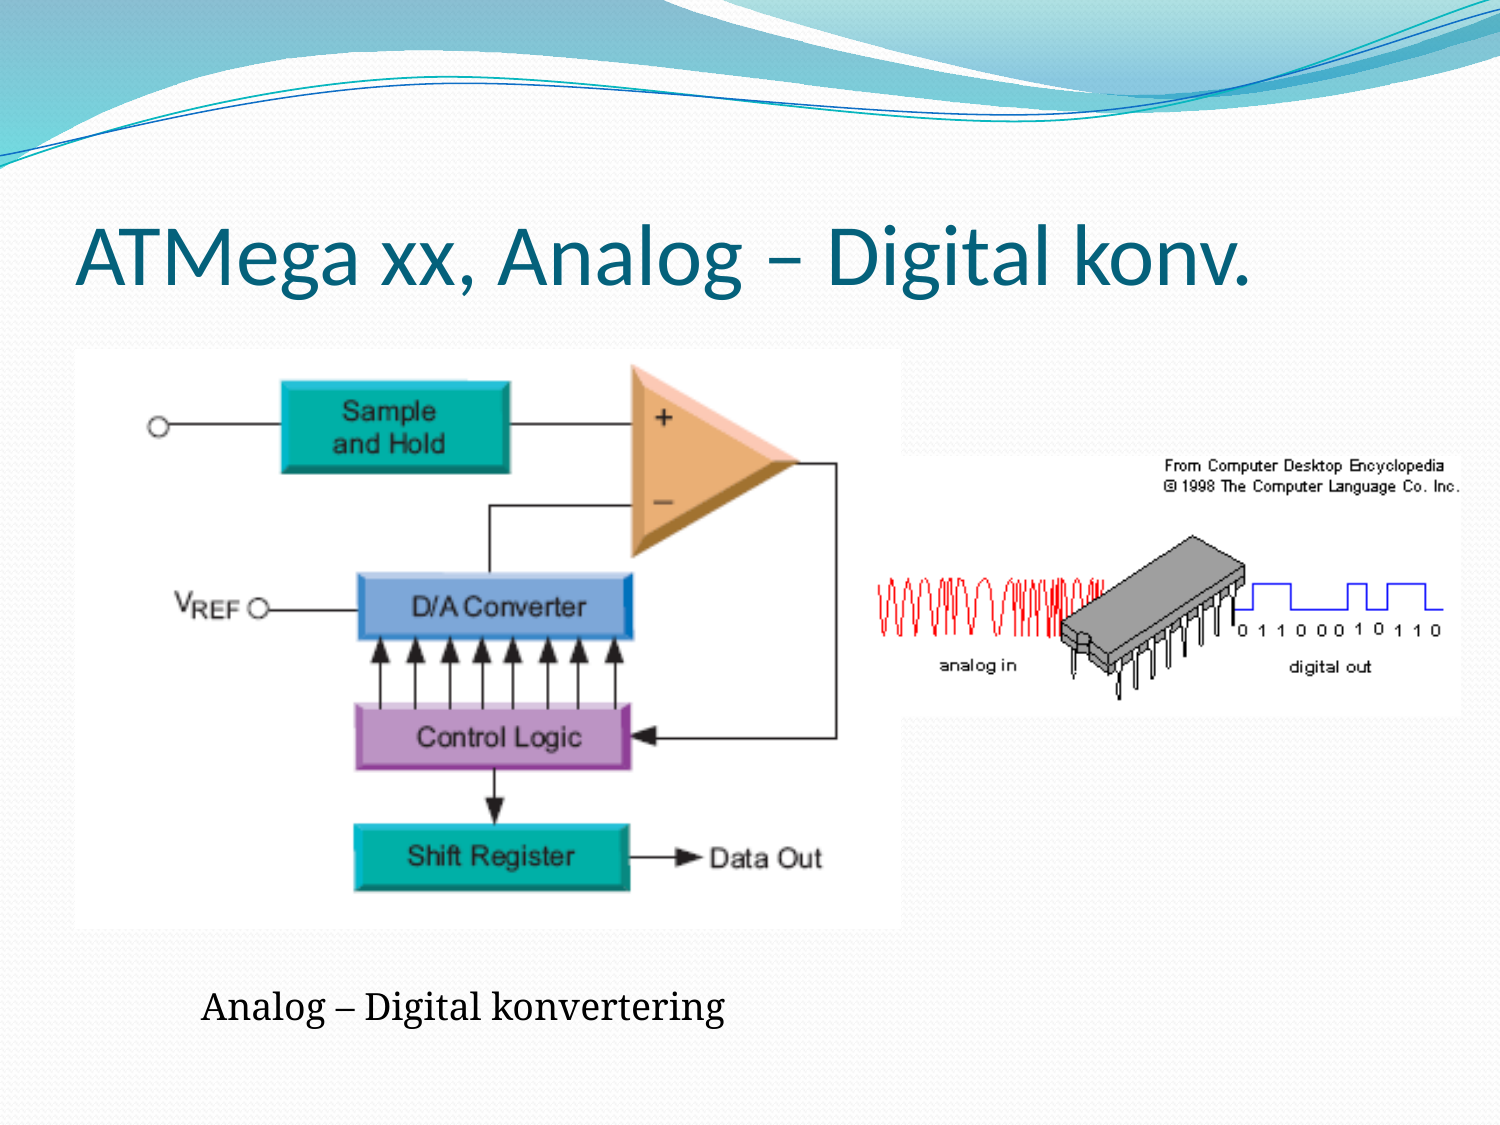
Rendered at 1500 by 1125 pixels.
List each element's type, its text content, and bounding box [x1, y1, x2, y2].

text_box Analog – Digital konvertering [186, 975, 741, 1036]
picture [856, 455, 1461, 717]
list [74, 349, 901, 929]
title ATMega xx, Analog – Digital konv. [75, 115, 1425, 303]
